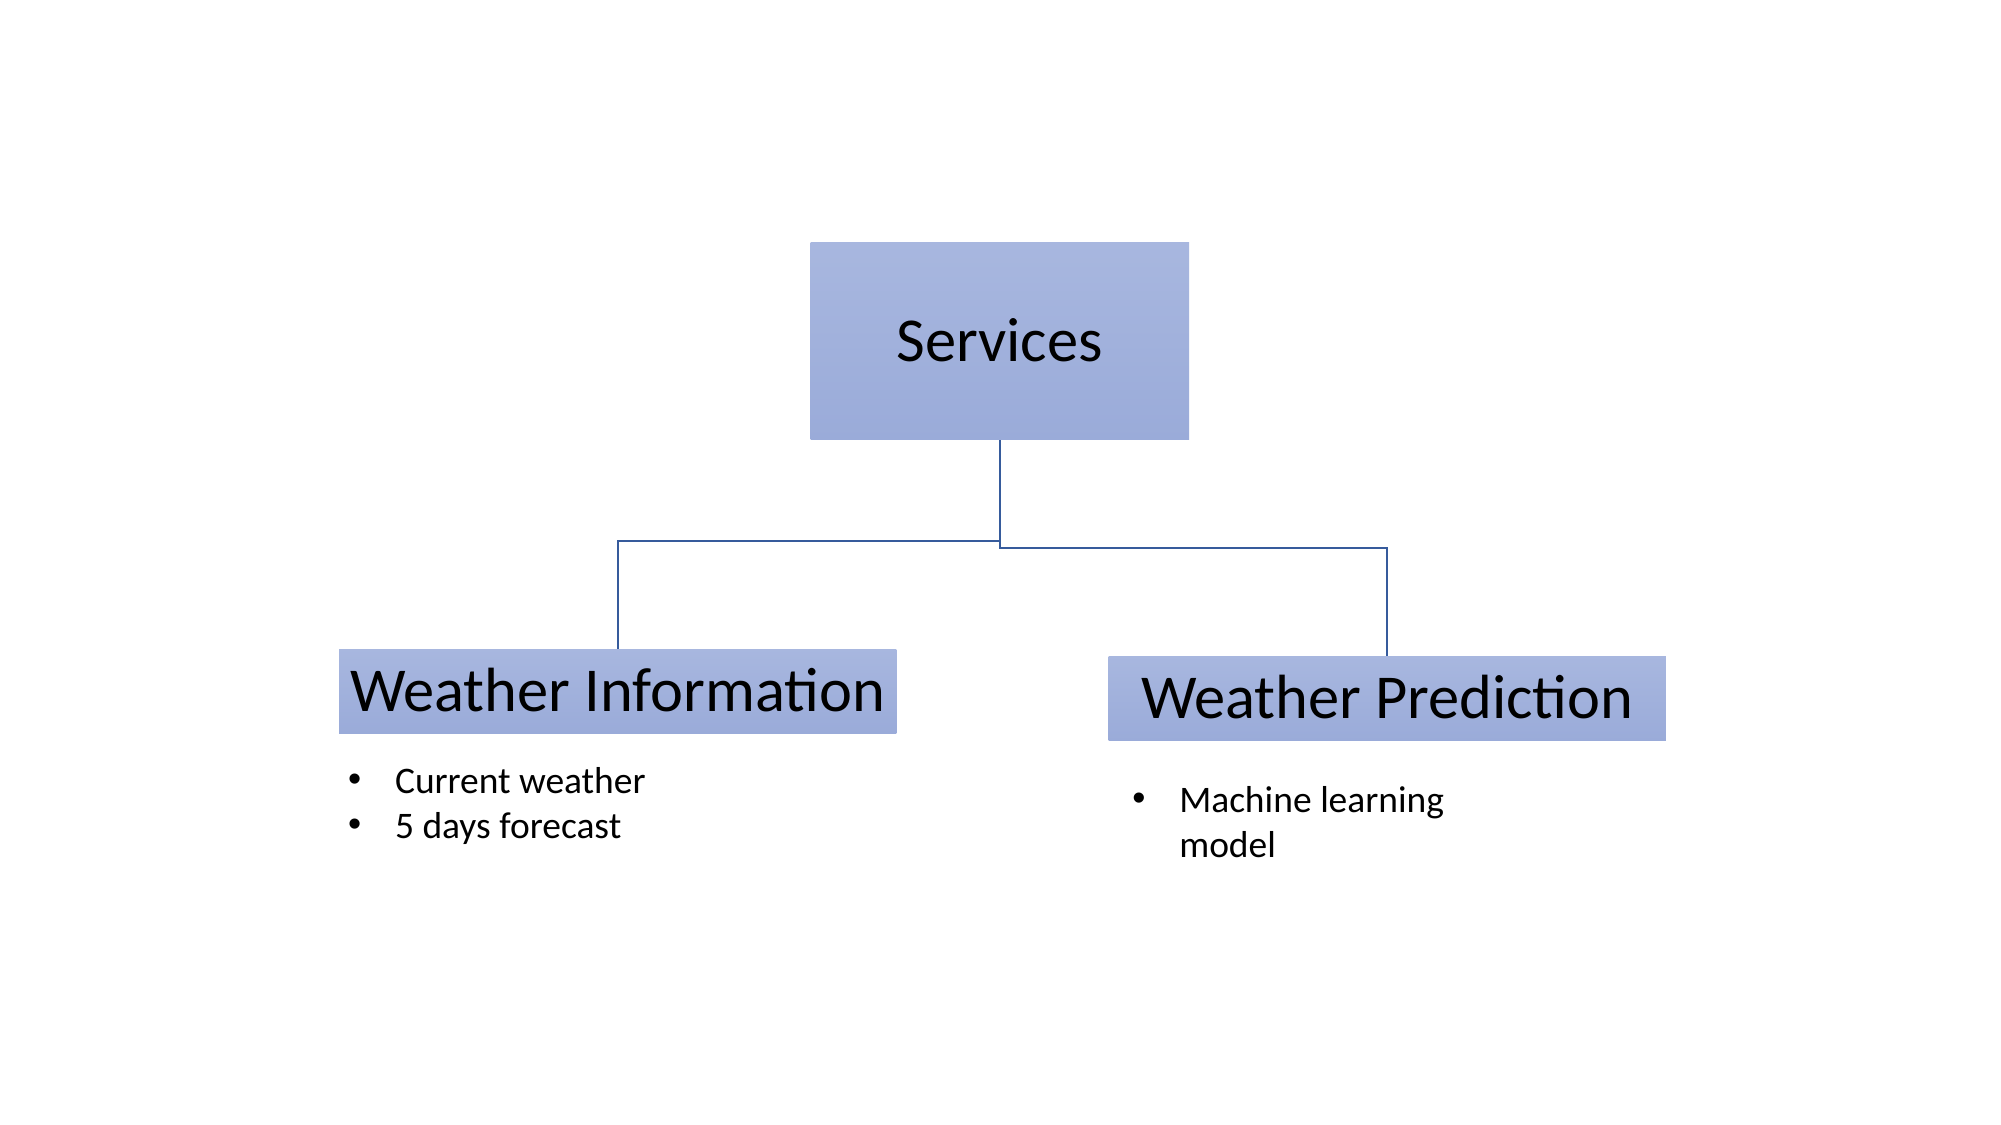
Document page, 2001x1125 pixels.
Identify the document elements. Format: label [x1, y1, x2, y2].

text_box [333, 47, 1667, 937]
